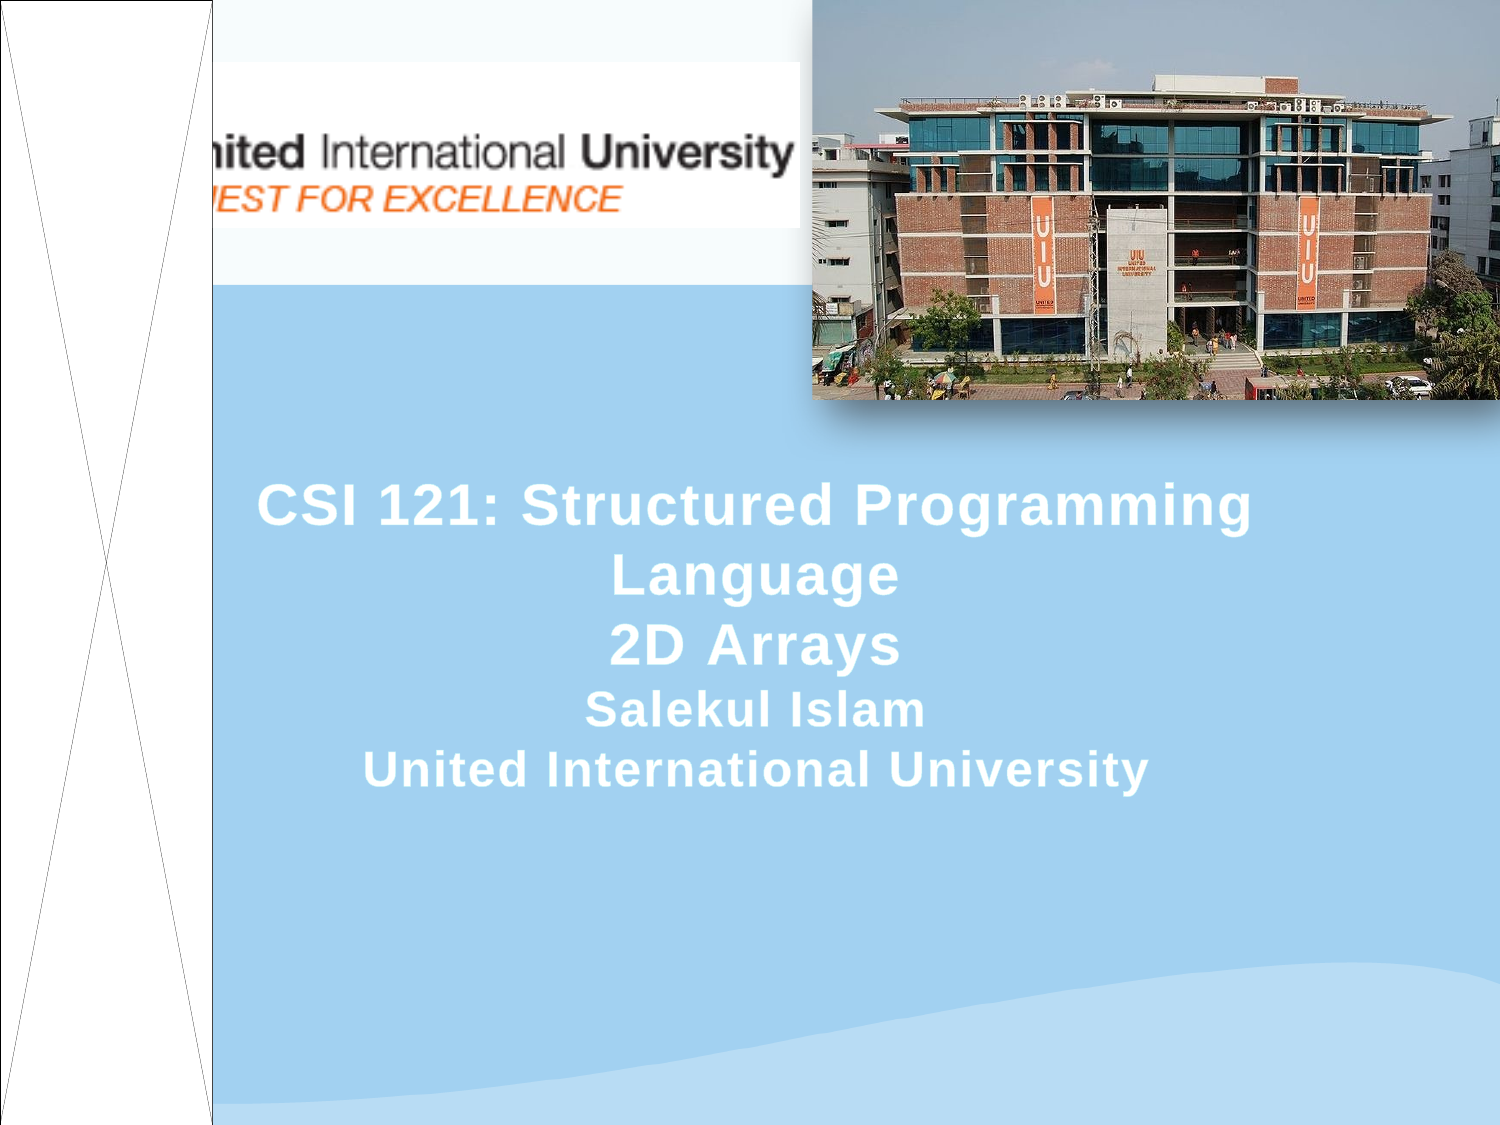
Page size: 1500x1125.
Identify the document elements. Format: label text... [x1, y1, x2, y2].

picture [213, 0, 1500, 1125]
title CSI 121: Structured Programming Language 2D Arrays Salekul Islam United International University [162, 458, 1350, 700]
